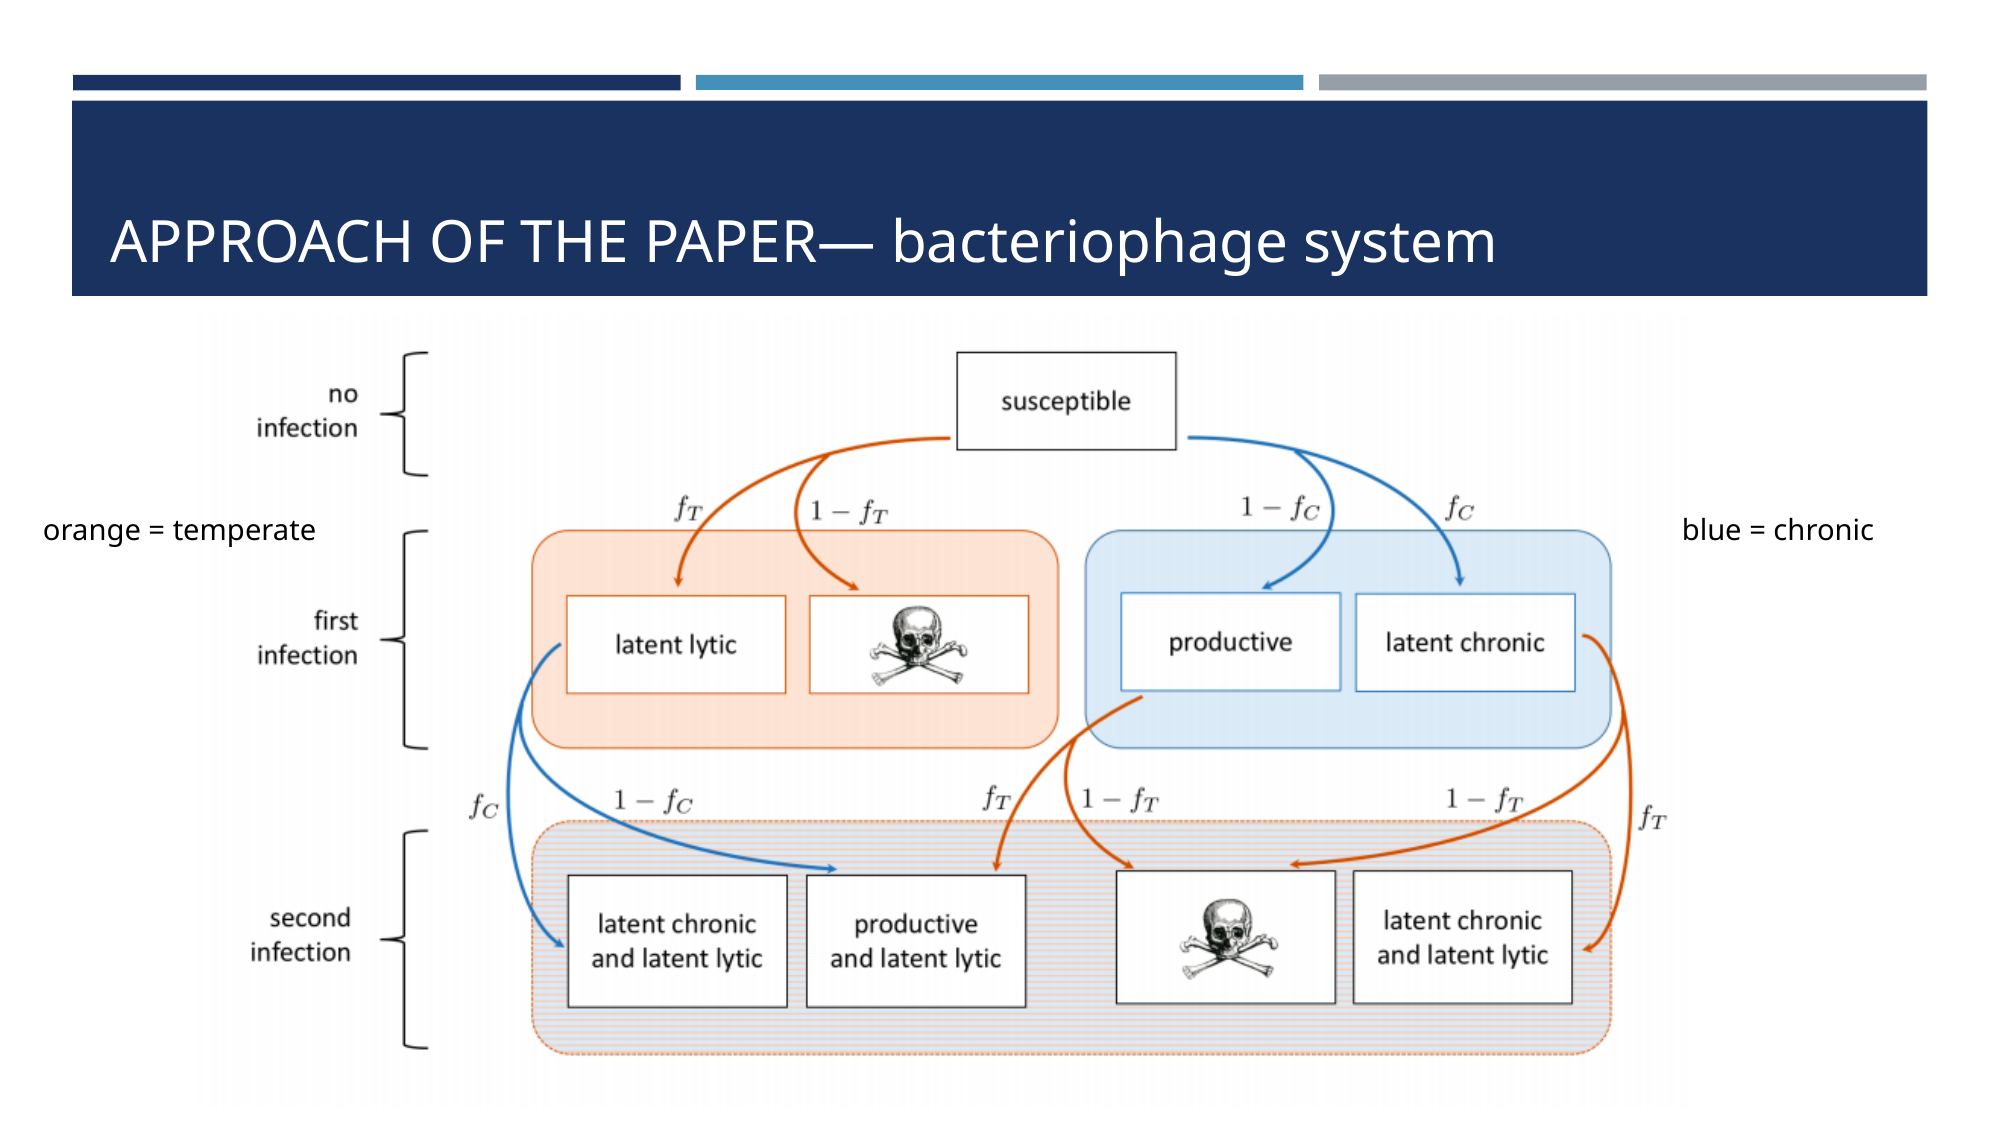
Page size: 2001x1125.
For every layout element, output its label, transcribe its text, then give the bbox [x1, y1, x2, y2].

text_box orange = temperate [27, 496, 188, 548]
title APPROACH OF THE PAPER— bacteriophage system [95, 115, 1905, 282]
text_box blue = chronic [1697, 496, 1979, 548]
picture [193, 314, 1694, 1109]
